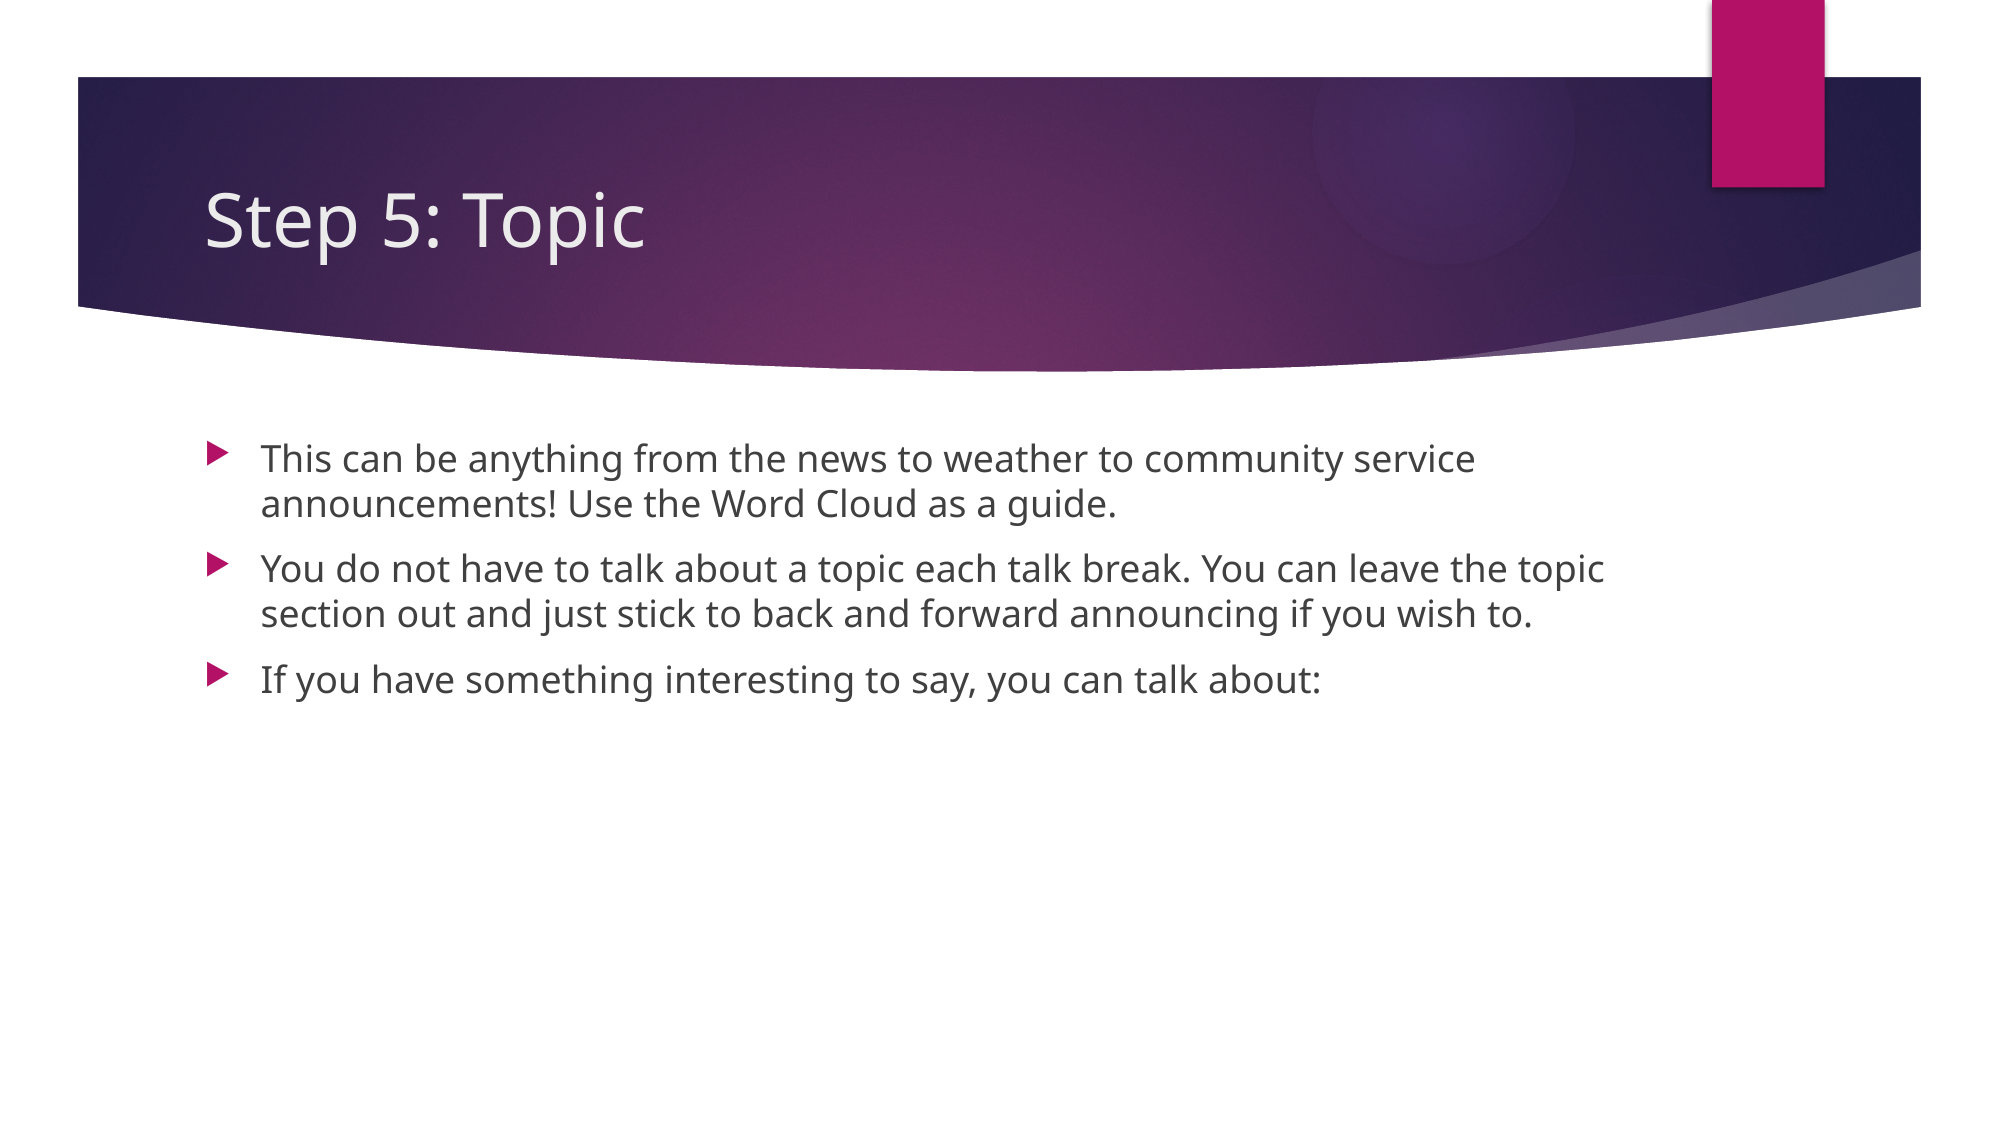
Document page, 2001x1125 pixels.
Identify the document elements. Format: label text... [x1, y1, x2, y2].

title Step 5: Topic [189, 159, 1627, 276]
list This can be anything from the news to weather to community service announcements! Use the Word Cloud as a guide. You do not have to talk about a topic each talk break. You can leave the topic section out and just stick to back and forward announcing if you wish to. If you have something interesting to say, you can talk about: [189, 427, 1638, 988]
